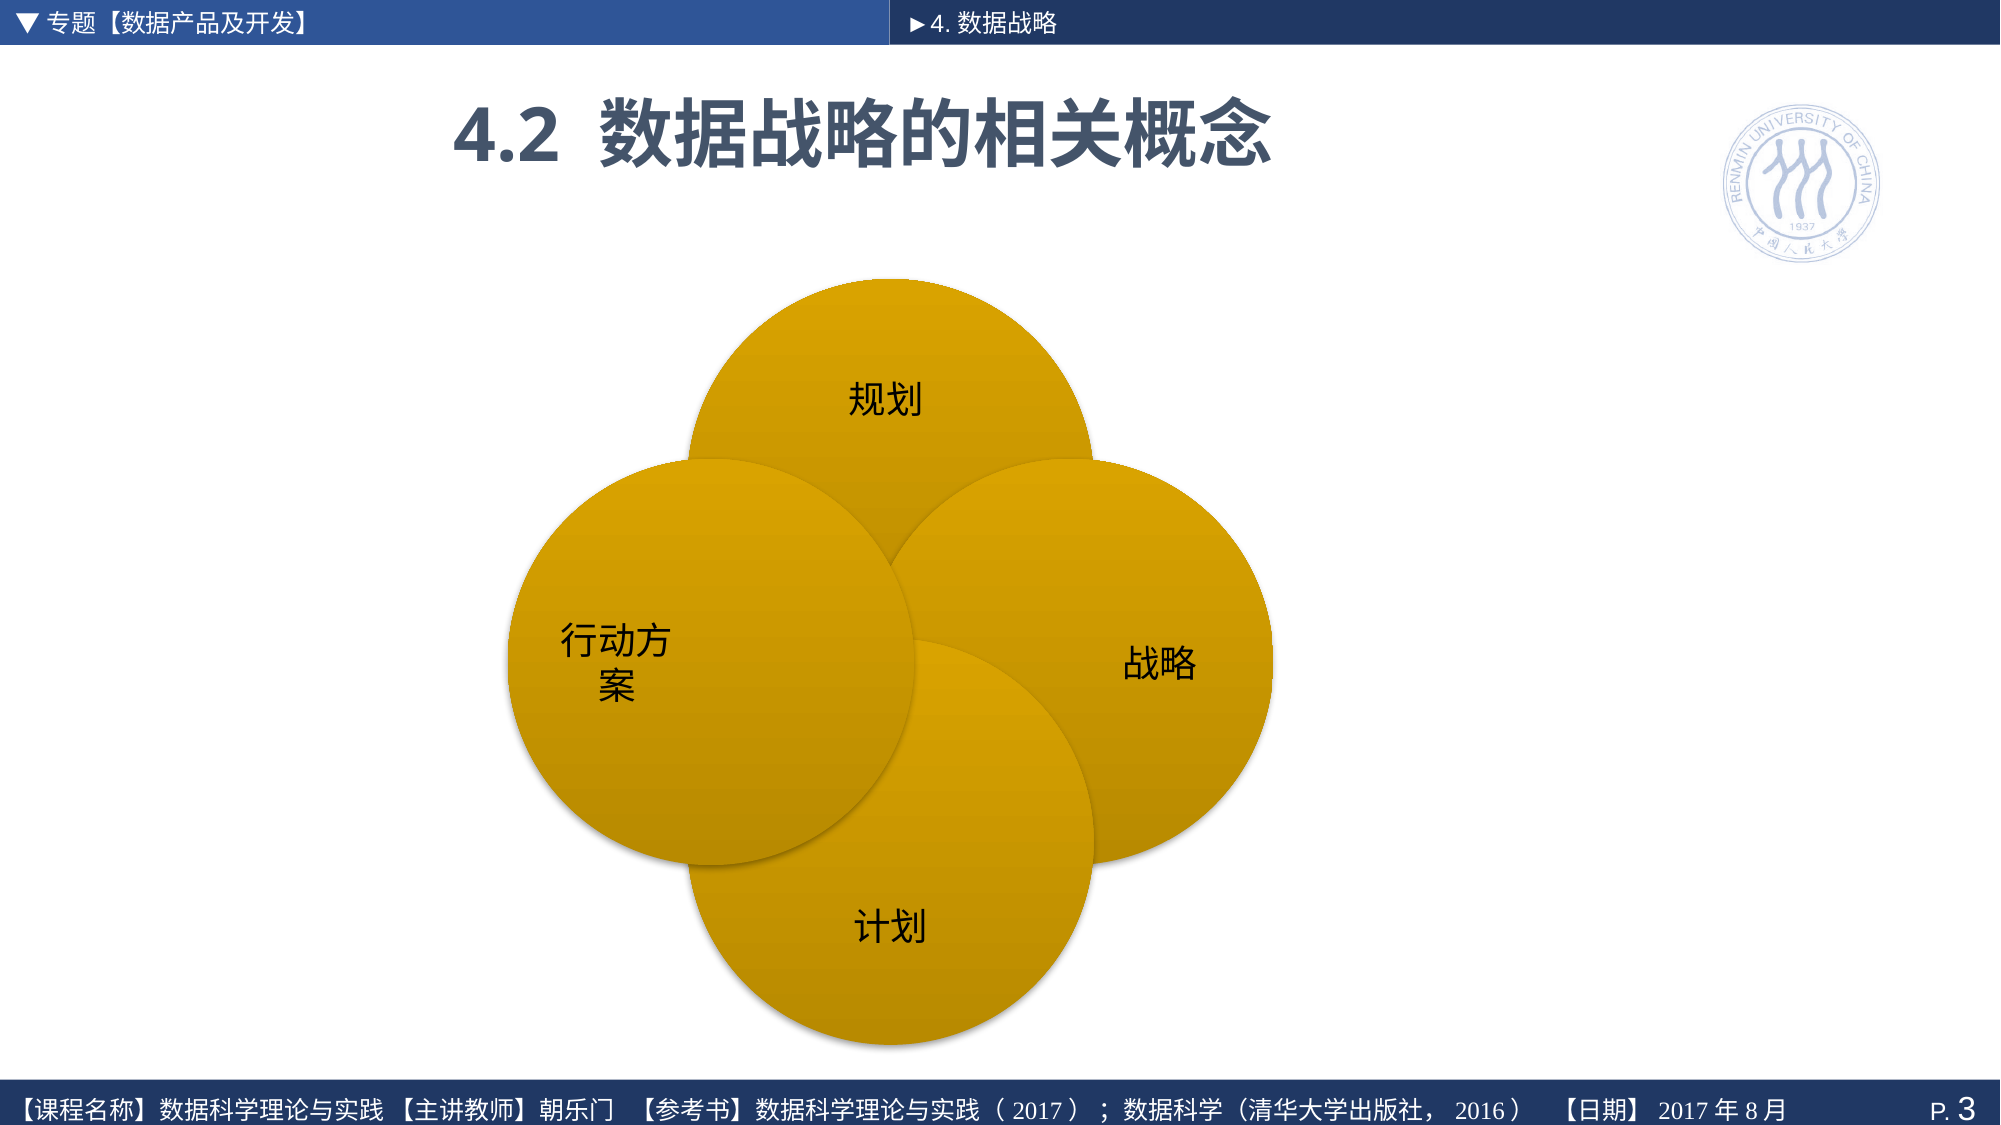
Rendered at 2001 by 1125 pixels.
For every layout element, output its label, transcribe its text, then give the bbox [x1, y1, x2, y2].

text_box [249, 1, 281, 31]
list ▼专题【数据产品及开发】 [0, 1, 725, 43]
title 4.2 数据战略的相关概念 [64, 64, 1662, 200]
list ►4.数据战略 [890, 1, 1249, 43]
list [333, 263, 1448, 1045]
